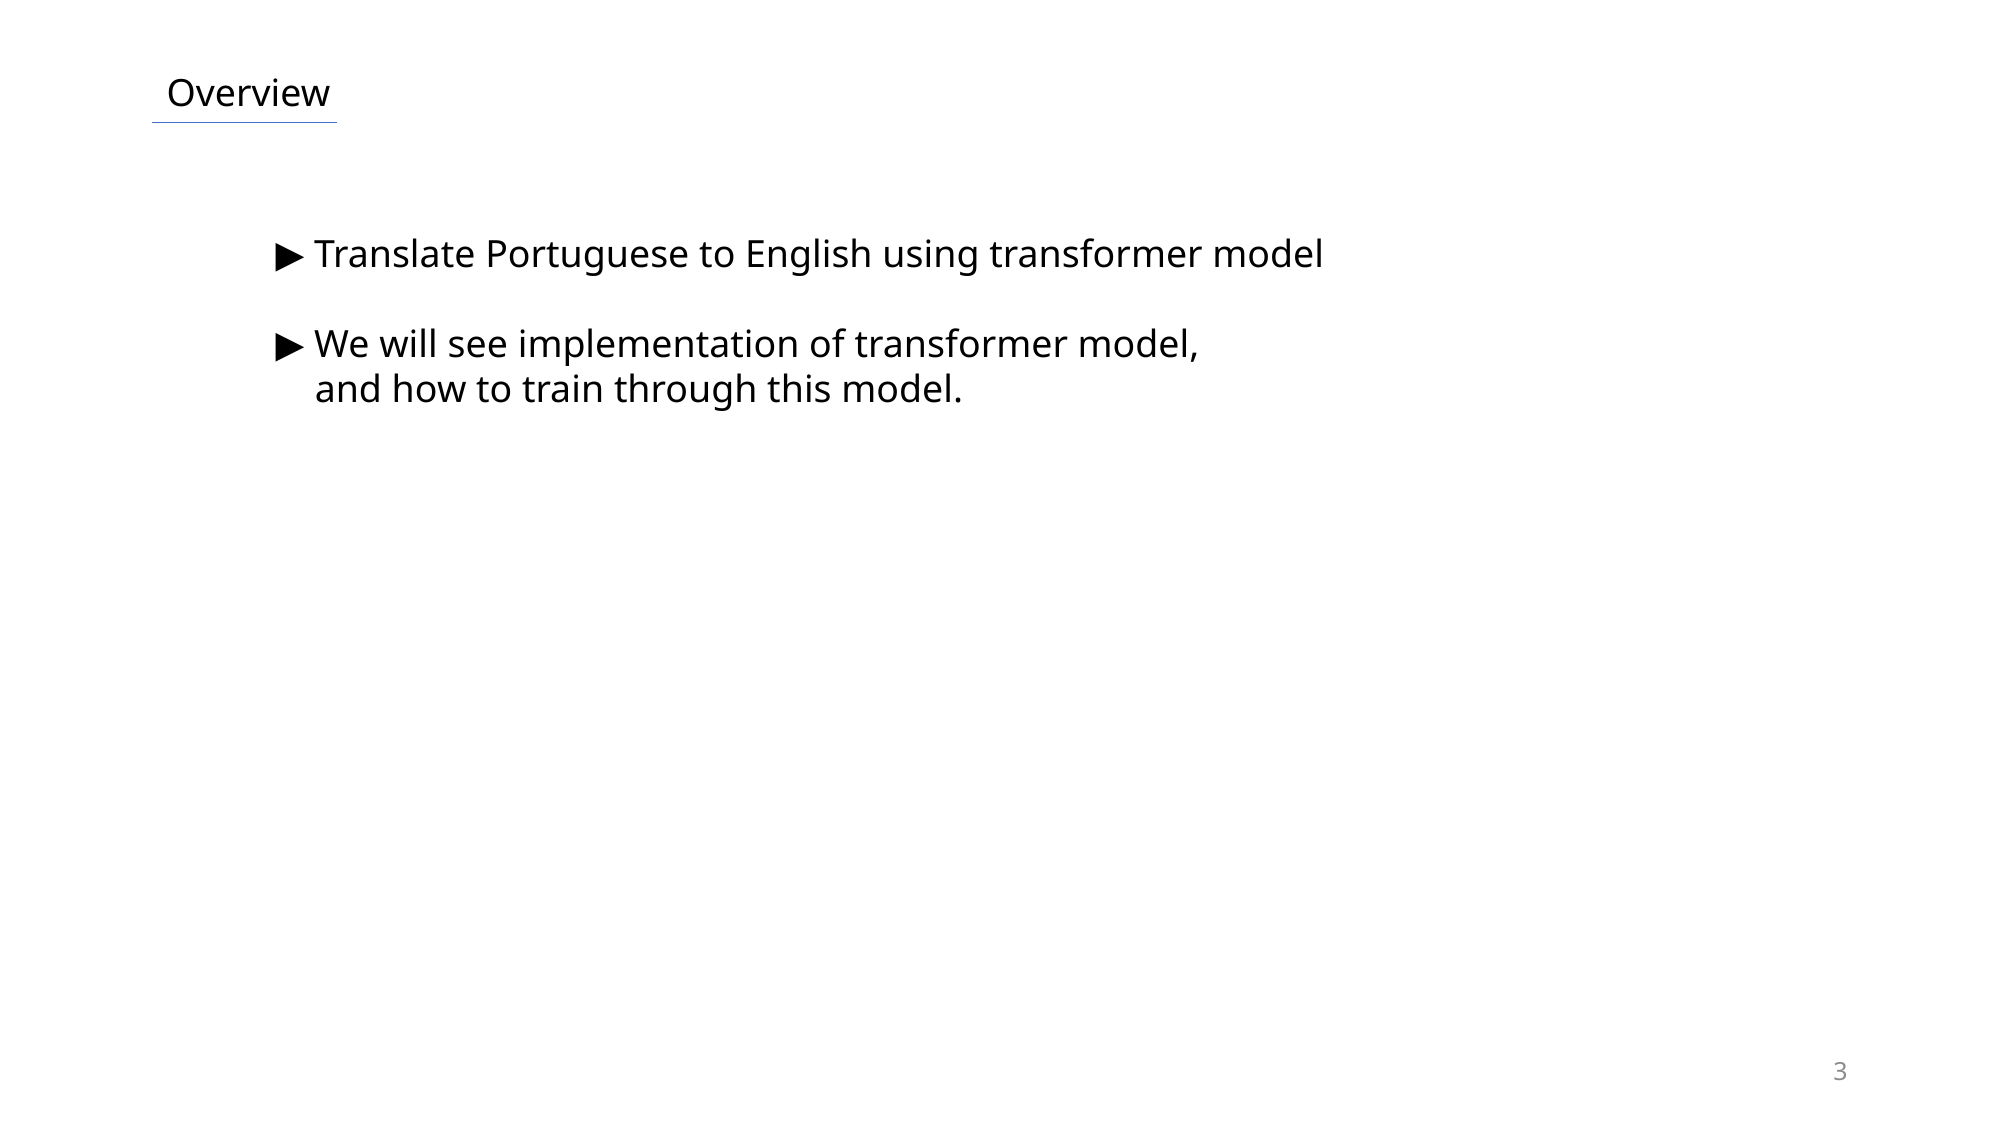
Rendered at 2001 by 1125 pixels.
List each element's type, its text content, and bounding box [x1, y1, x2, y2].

text_box Overview [151, 61, 836, 122]
text_box ▶ Translate Portuguese to English using transformer model ▶ We will see implementation of transformer model, and how to train through this model. [260, 223, 1655, 418]
slide_number 3 [1412, 1042, 1863, 1103]
